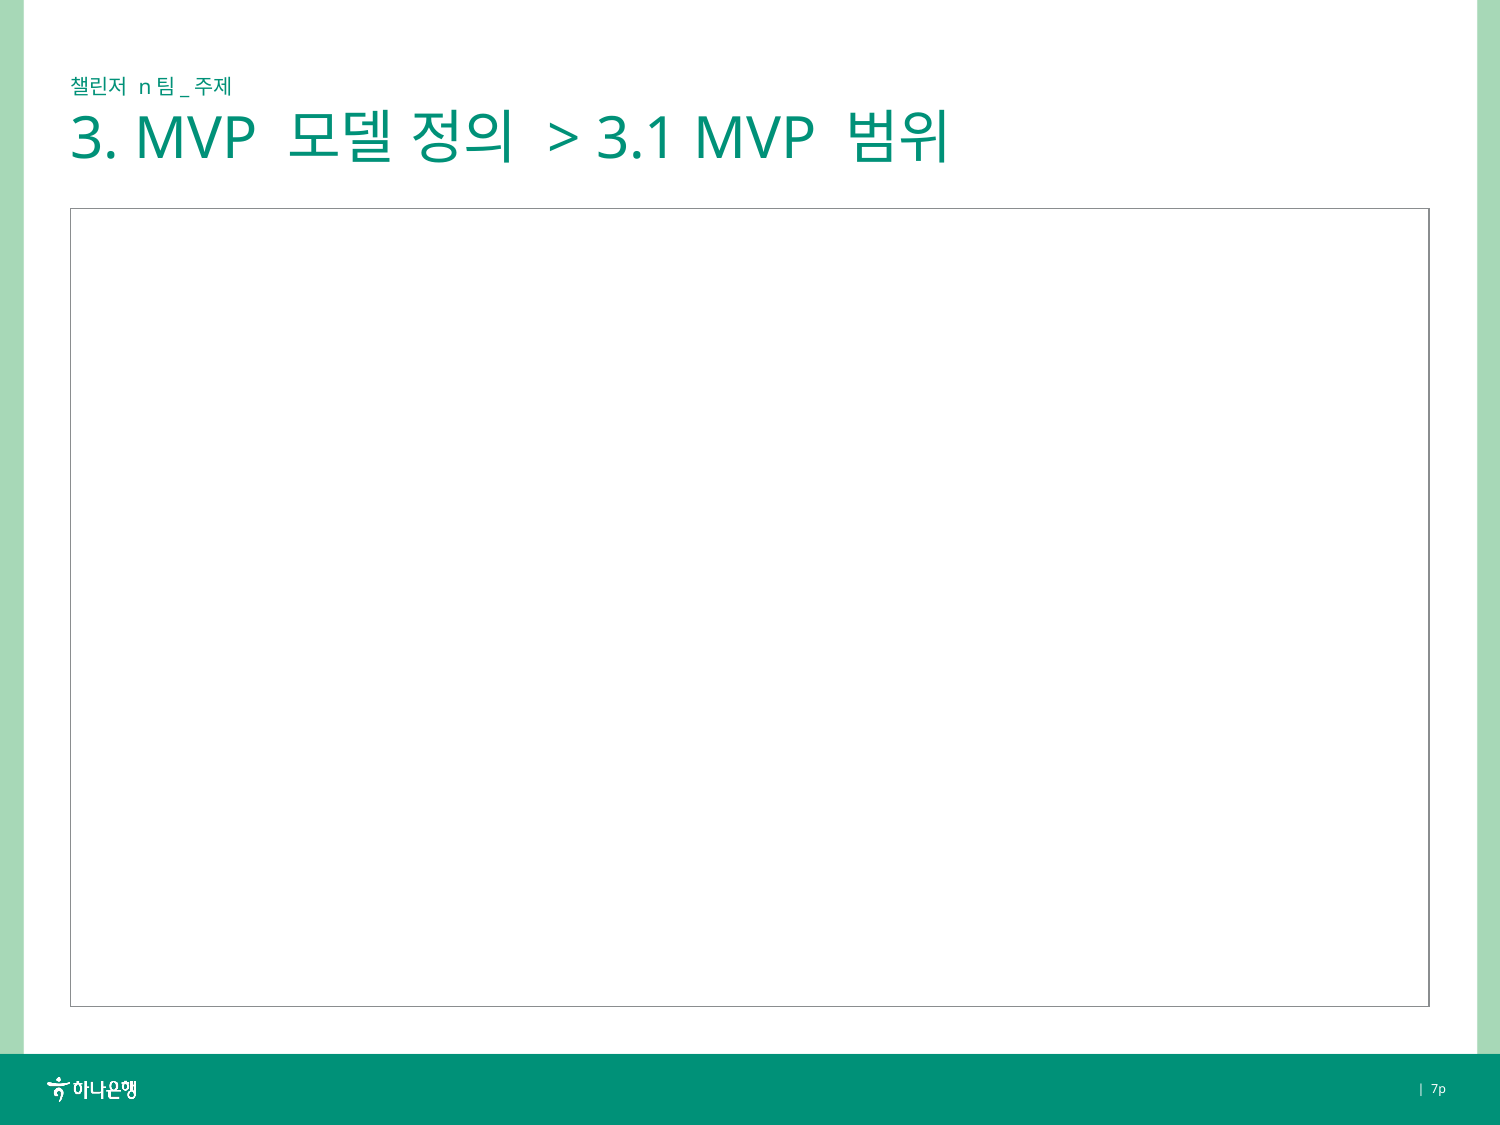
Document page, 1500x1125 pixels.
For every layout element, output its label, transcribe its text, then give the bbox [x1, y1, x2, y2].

text_box [70, 208, 1430, 1008]
picture [0, 0, 1500, 1125]
list 챌린저 n팀_주제 [70, 70, 655, 104]
list 3. MVP 모델 정의 > 3.1 MVP 범위 [70, 104, 1430, 176]
